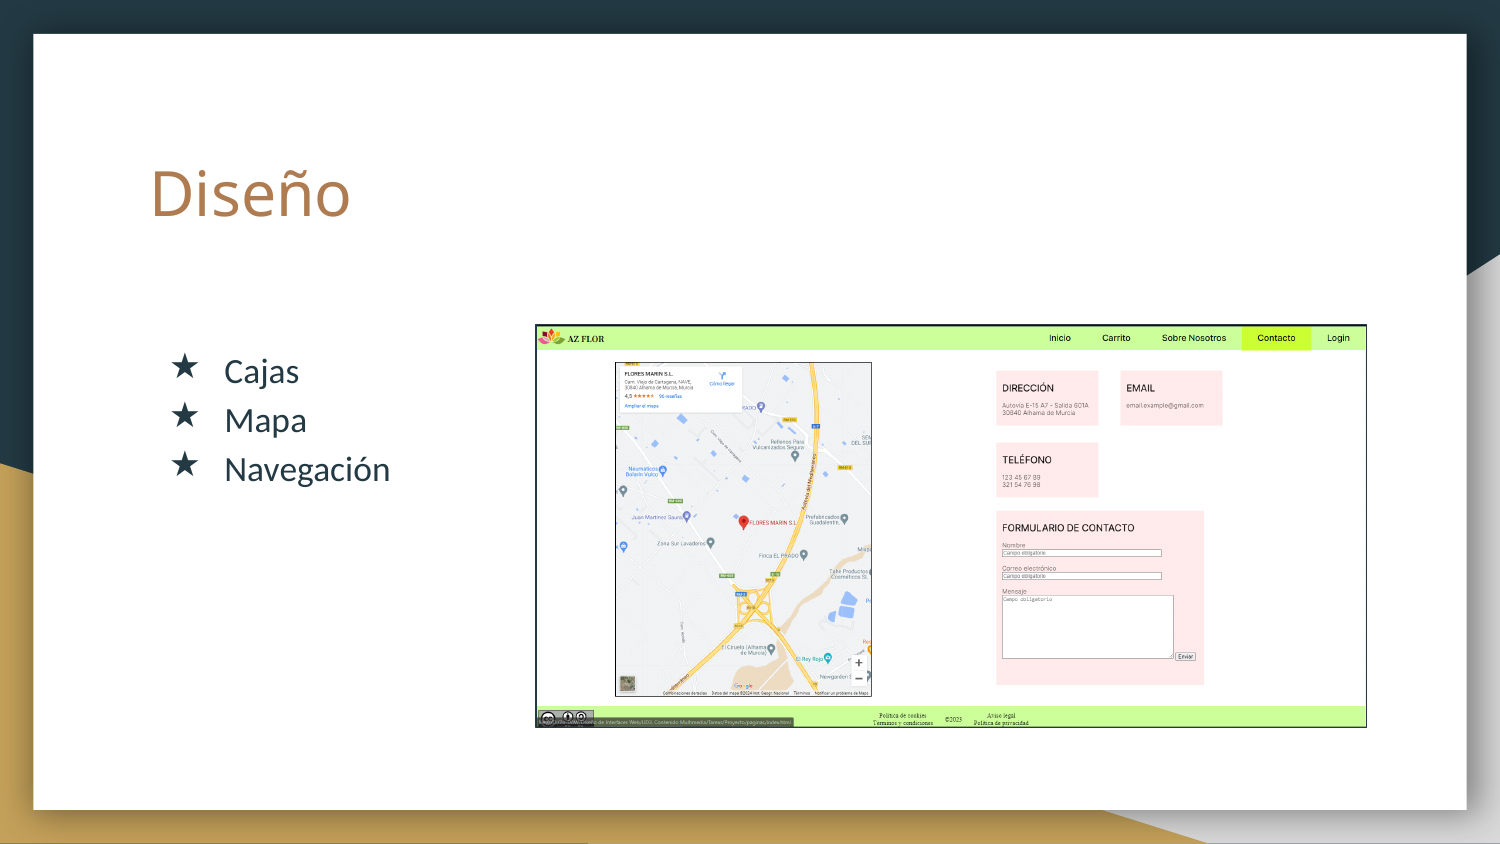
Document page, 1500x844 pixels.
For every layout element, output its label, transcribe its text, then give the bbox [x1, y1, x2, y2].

title Diseño [134, 138, 1366, 296]
picture [536, 325, 1366, 728]
list Cajas Mapa Navegación [134, 326, 533, 729]
